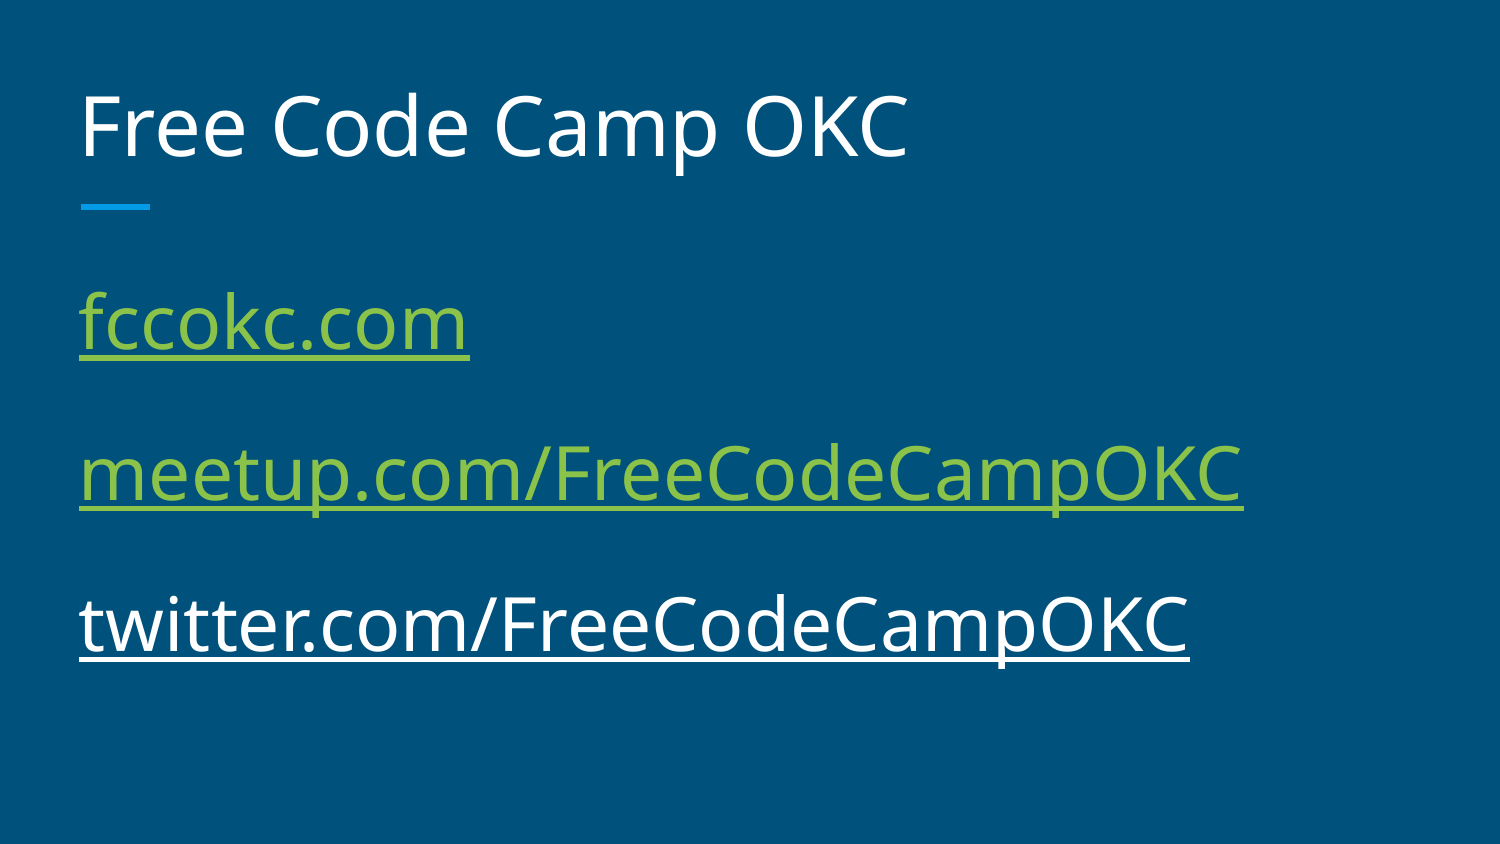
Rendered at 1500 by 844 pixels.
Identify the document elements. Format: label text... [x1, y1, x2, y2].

list fccokc.com meetup.com/FreeCodeCampOKC twitter.com/FreeCodeCampOKC [63, 244, 1437, 750]
title Free Code Camp OKC [63, 75, 1437, 188]
